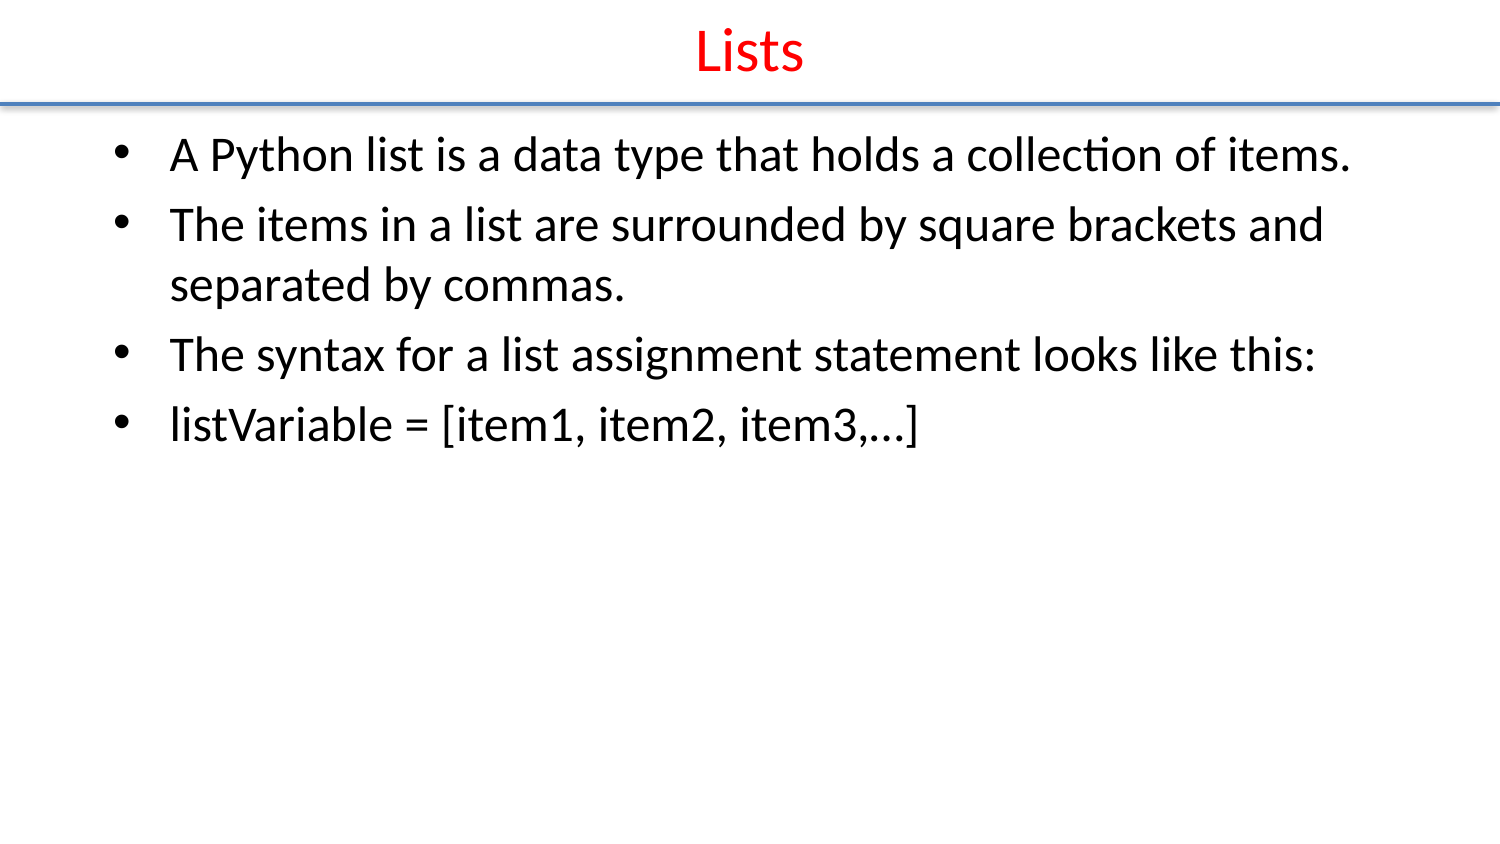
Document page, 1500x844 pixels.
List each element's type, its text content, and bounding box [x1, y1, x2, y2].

title Lists [0, 0, 1500, 93]
list A Python list is a data type that holds a collection of items. The items in a list are surrounded by square brackets and separated by commas. The syntax for a list assignment statement looks like this: listVariable = [item1, item2, item3,…] [98, 113, 1402, 800]
